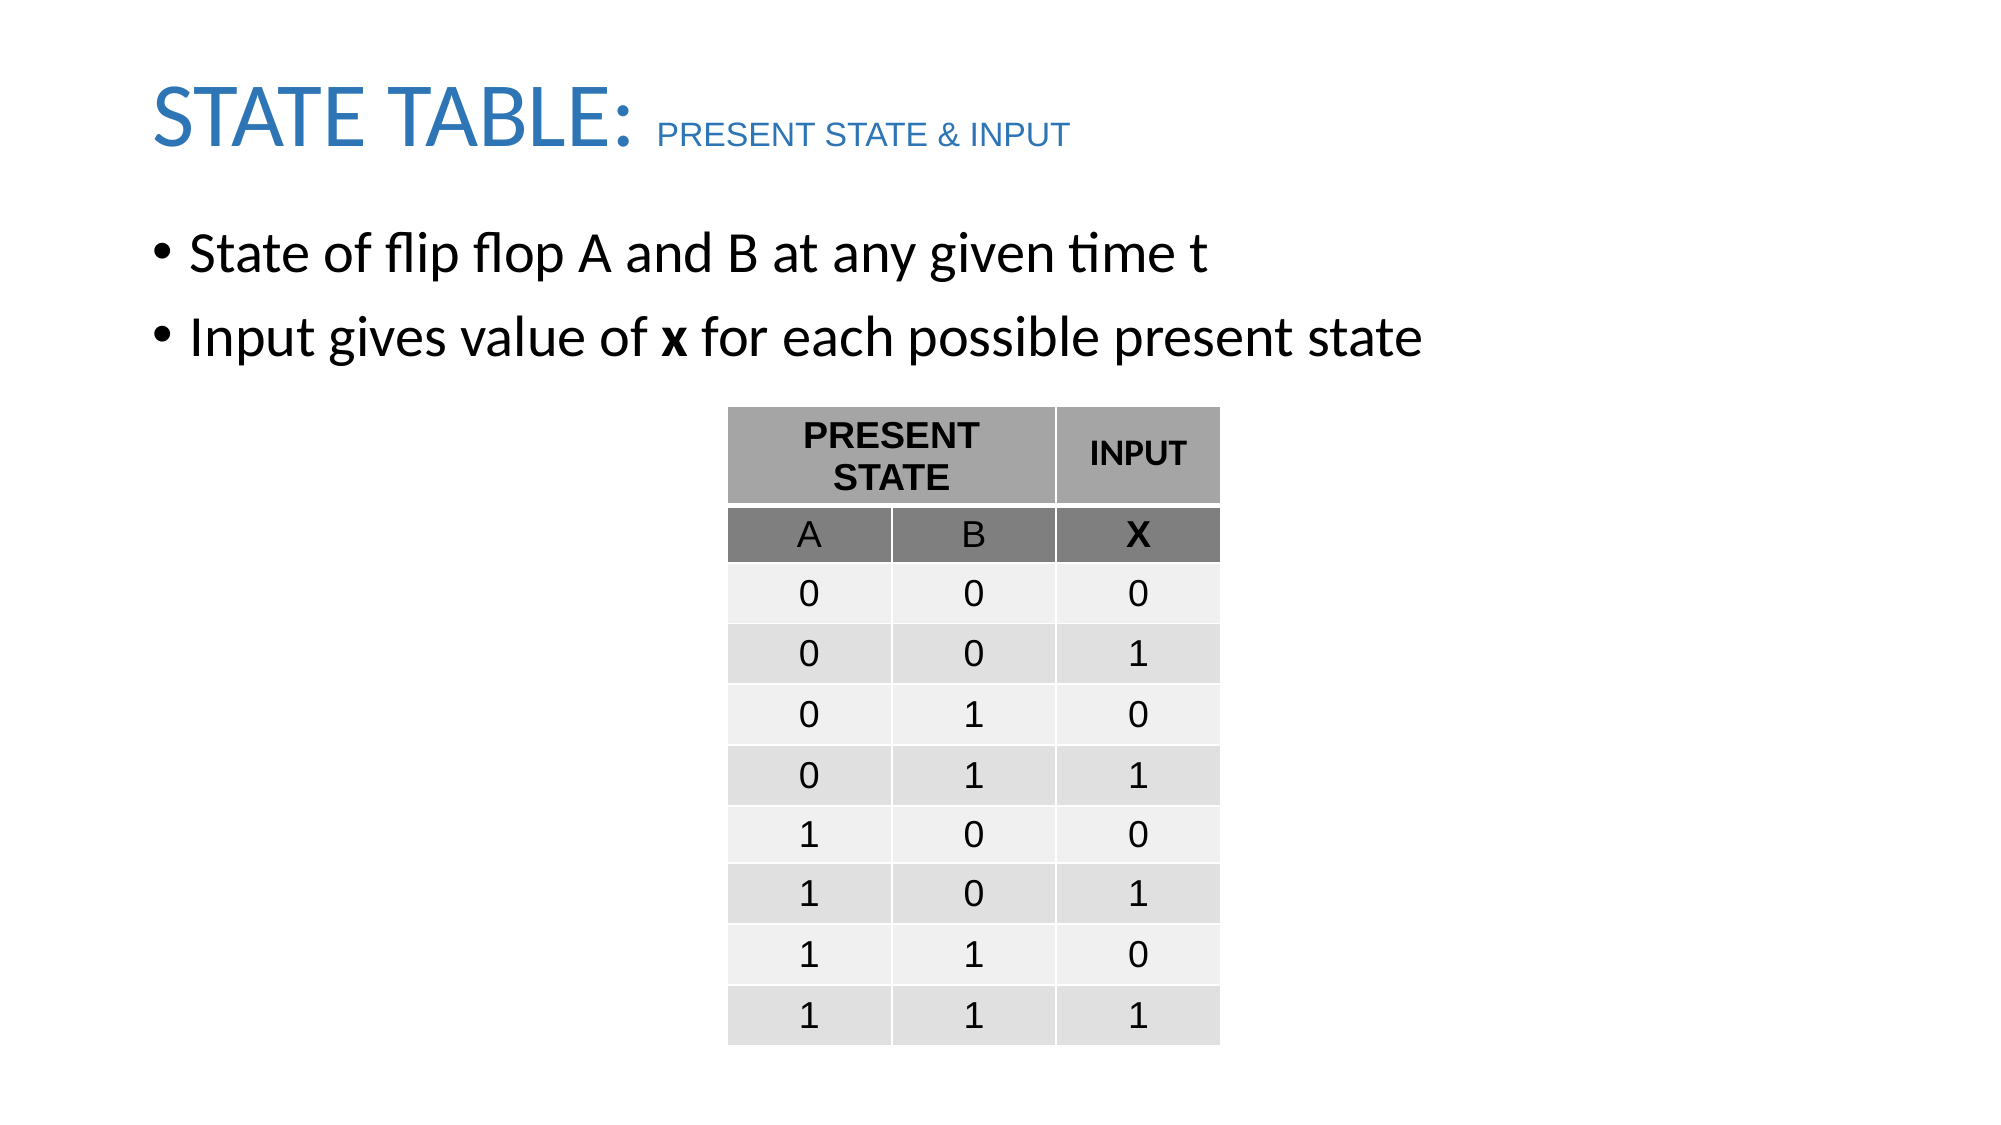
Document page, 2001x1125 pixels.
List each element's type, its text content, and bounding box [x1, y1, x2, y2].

table_cell 1 [728, 986, 891, 1045]
table_header PRESENT STATE [728, 407, 1055, 503]
table_cell 0 [728, 746, 891, 805]
table_cell 1 [1057, 624, 1220, 683]
table_cell 0 [728, 624, 891, 683]
table_cell 0 [728, 564, 891, 623]
table_cell 0 [1057, 564, 1220, 623]
table_cell 0 [893, 864, 1055, 923]
table_cell 1 [1057, 986, 1220, 1045]
table_cell 1 [728, 807, 891, 862]
table_cell X [1057, 508, 1220, 562]
table_cell 0 [893, 624, 1055, 683]
table_cell 0 [1057, 685, 1220, 744]
table_cell 1 [893, 746, 1055, 805]
table_cell B [893, 508, 1055, 562]
table_cell 0 [728, 685, 891, 744]
table_cell 1 [728, 925, 891, 984]
title STATE TABLE: PRESENT STATE & INPUT [137, 59, 1863, 214]
list State of flip flop A and B at any given time t Input gives value of x for each possible present state [137, 214, 1863, 1014]
table_cell 0 [893, 807, 1055, 862]
table_cell 0 [1057, 925, 1220, 984]
table_cell 1 [1057, 746, 1220, 805]
table_cell 1 [893, 685, 1055, 744]
table_cell A [728, 508, 891, 562]
table_cell 1 [728, 864, 891, 923]
table_cell 0 [1057, 807, 1220, 862]
table_cell 1 [893, 986, 1055, 1045]
table_cell 1 [1057, 864, 1220, 923]
table_header INPUT [1057, 407, 1220, 503]
table_cell 0 [893, 564, 1055, 623]
table_cell 1 [893, 925, 1055, 984]
